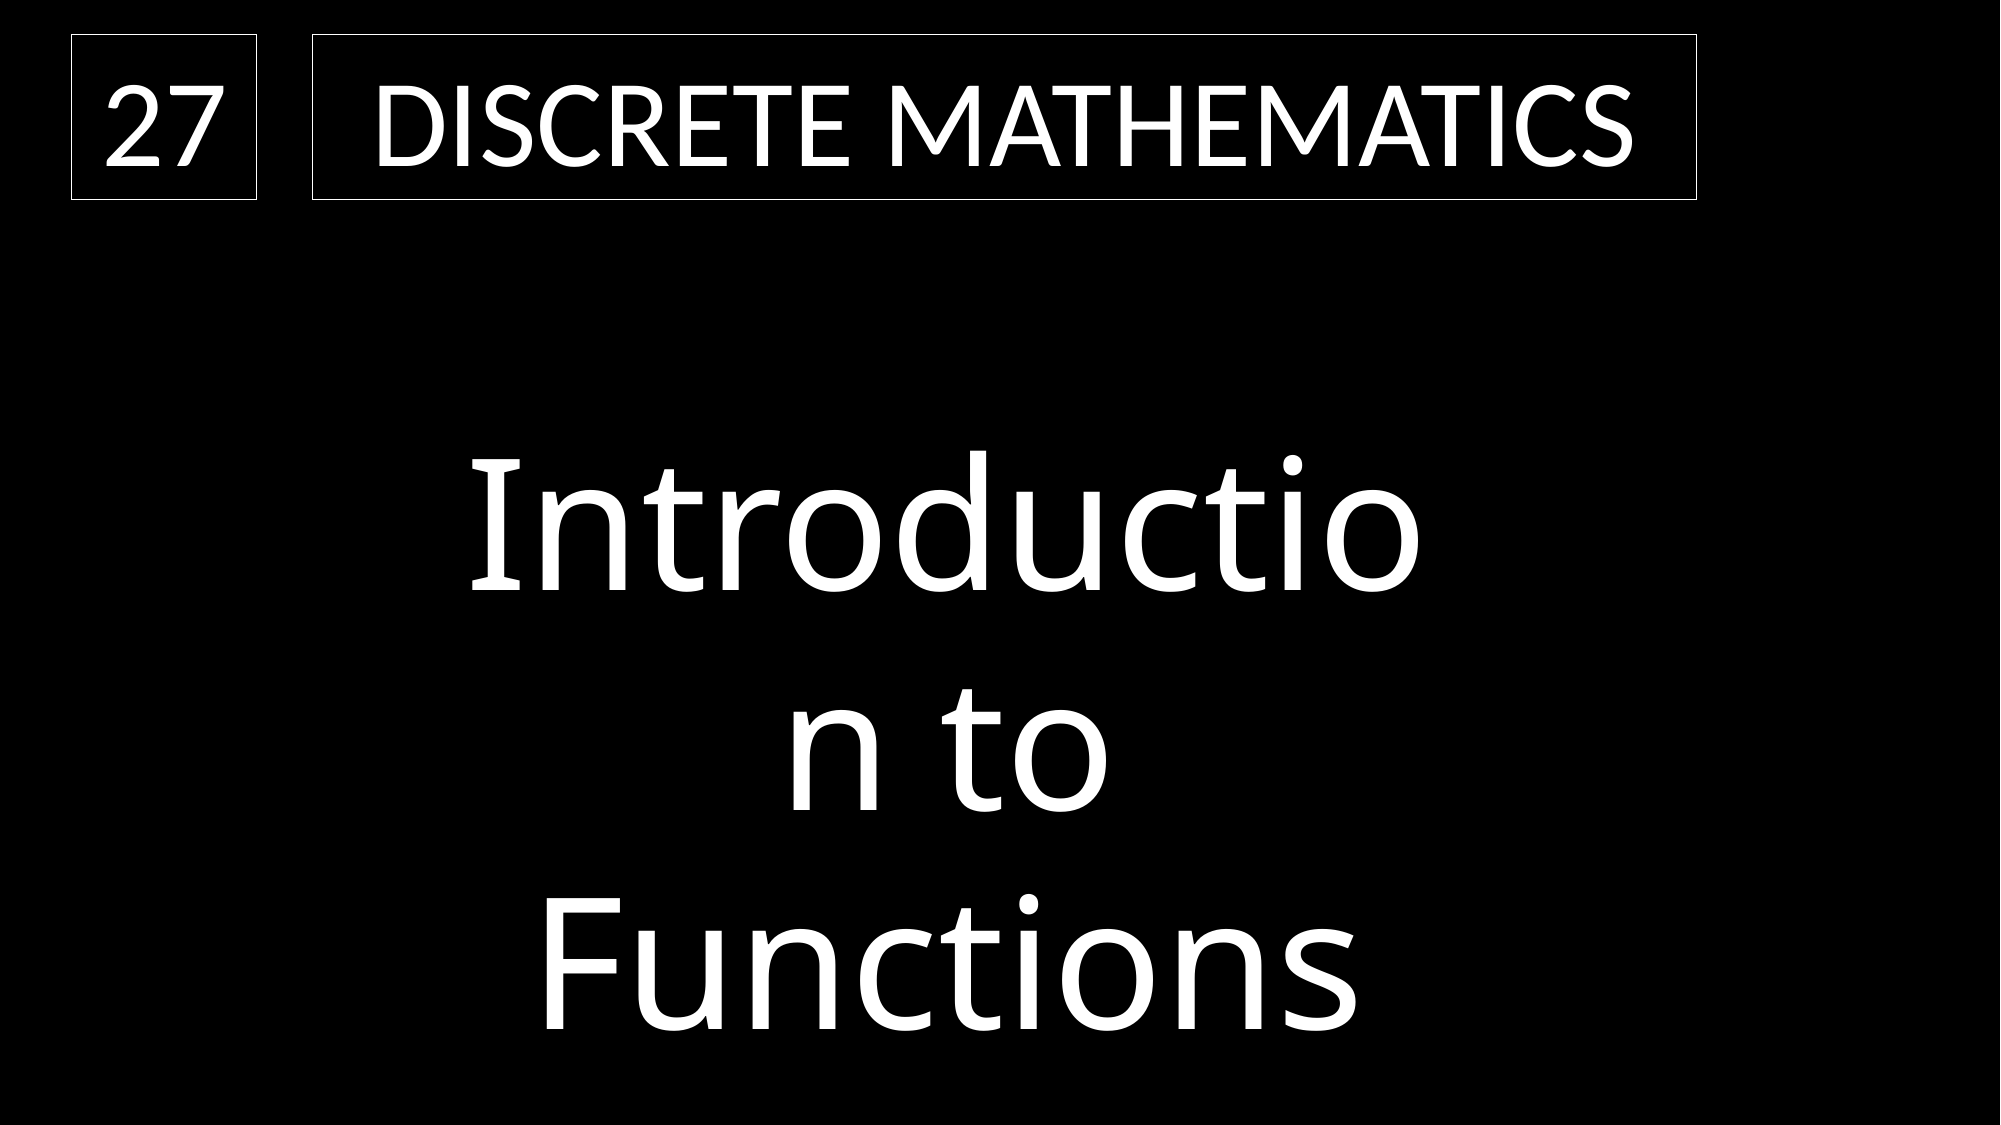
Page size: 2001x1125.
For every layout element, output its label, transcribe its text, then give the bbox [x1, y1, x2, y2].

text_box Introduction to Functions [424, 399, 1470, 1074]
text_box Discrete Mathematics [312, 34, 1697, 200]
text_box 27 [71, 34, 257, 200]
